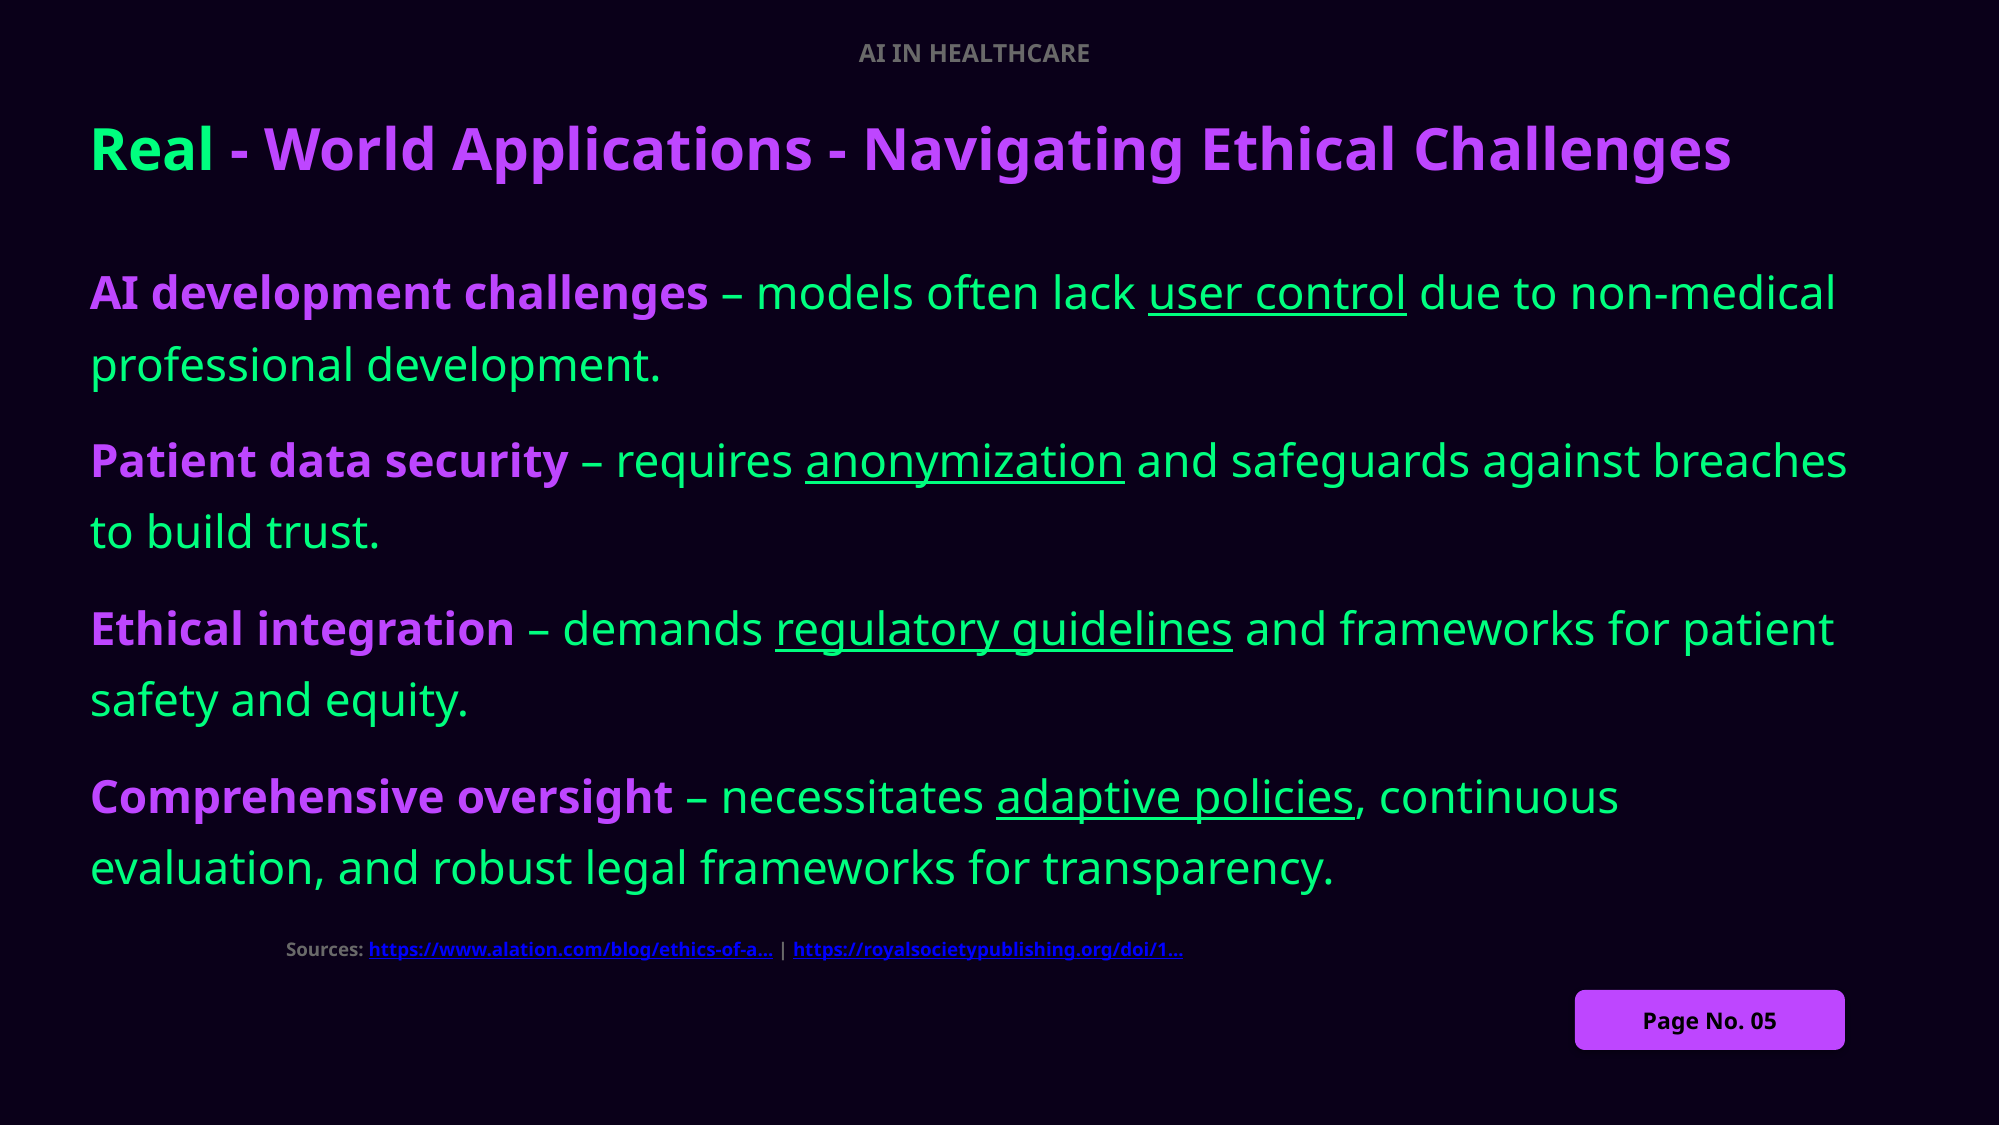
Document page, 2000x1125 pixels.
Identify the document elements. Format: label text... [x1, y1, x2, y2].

text_box AI development challenges – models often lack user control due to non-medical professional development. Patient data security – requires anonymization and safeguards against breaches to build trust. Ethical integration – demands regulatory guidelines and frameworks for patient safety and equity. Comprehensive oversight – necessitates adaptive policies, continuous evaluation, and robust legal frameworks for transparency. [74, 239, 1875, 902]
text_box AI IN HEALTHCARE [844, 29, 1106, 75]
text_box Real - World Applications - Navigating Ethical Challenges [74, 104, 1875, 190]
text_box Page No. 05 [1574, 989, 1846, 1051]
text_box Sources: https://www.alation.com/blog/ethics-of-a... | https://royalsocietypublishing.org/doi/1... [271, 929, 1199, 971]
